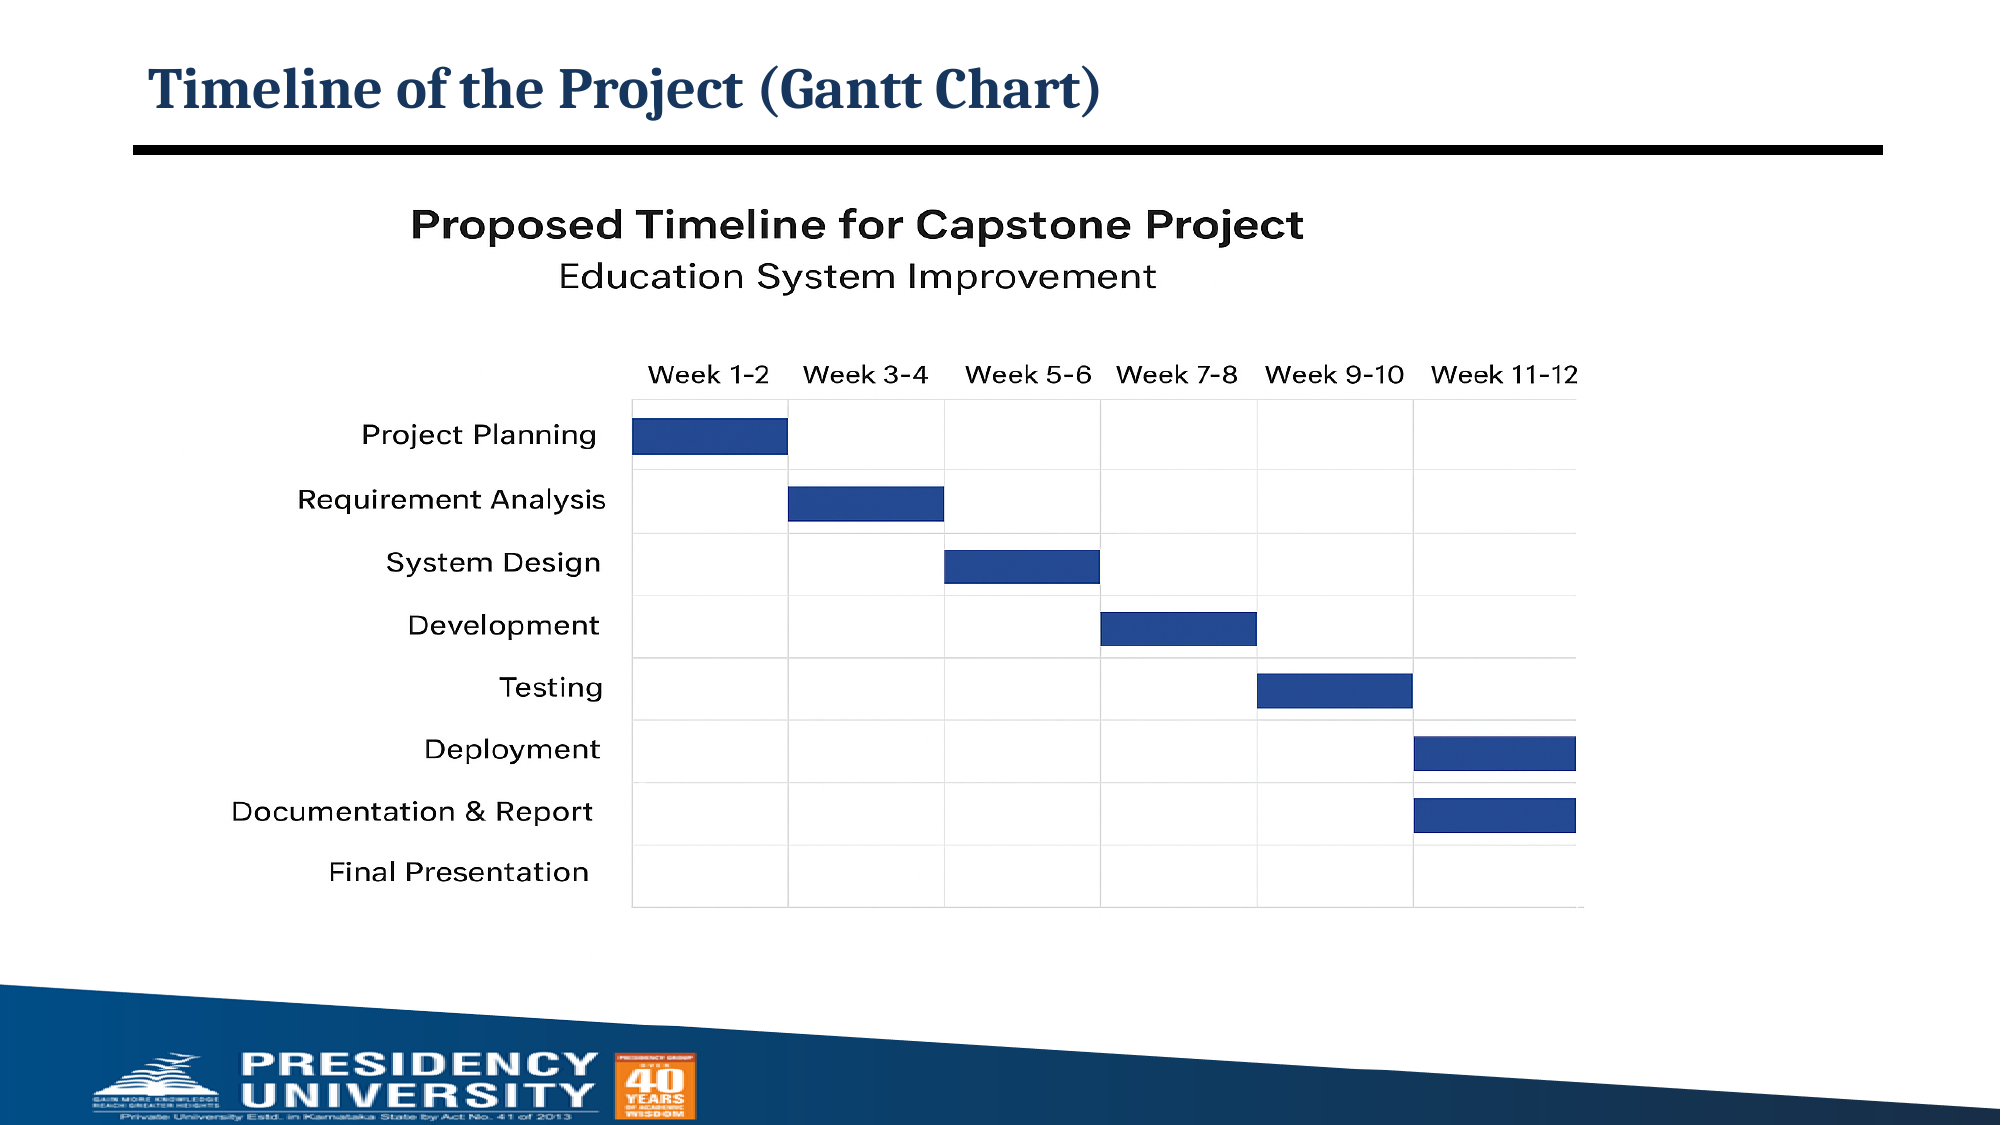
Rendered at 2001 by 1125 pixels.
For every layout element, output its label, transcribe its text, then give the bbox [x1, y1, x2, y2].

title Timeline of the Project (Gantt Chart) [133, 45, 1884, 125]
picture [0, 982, 2000, 1125]
picture [154, 164, 1585, 961]
